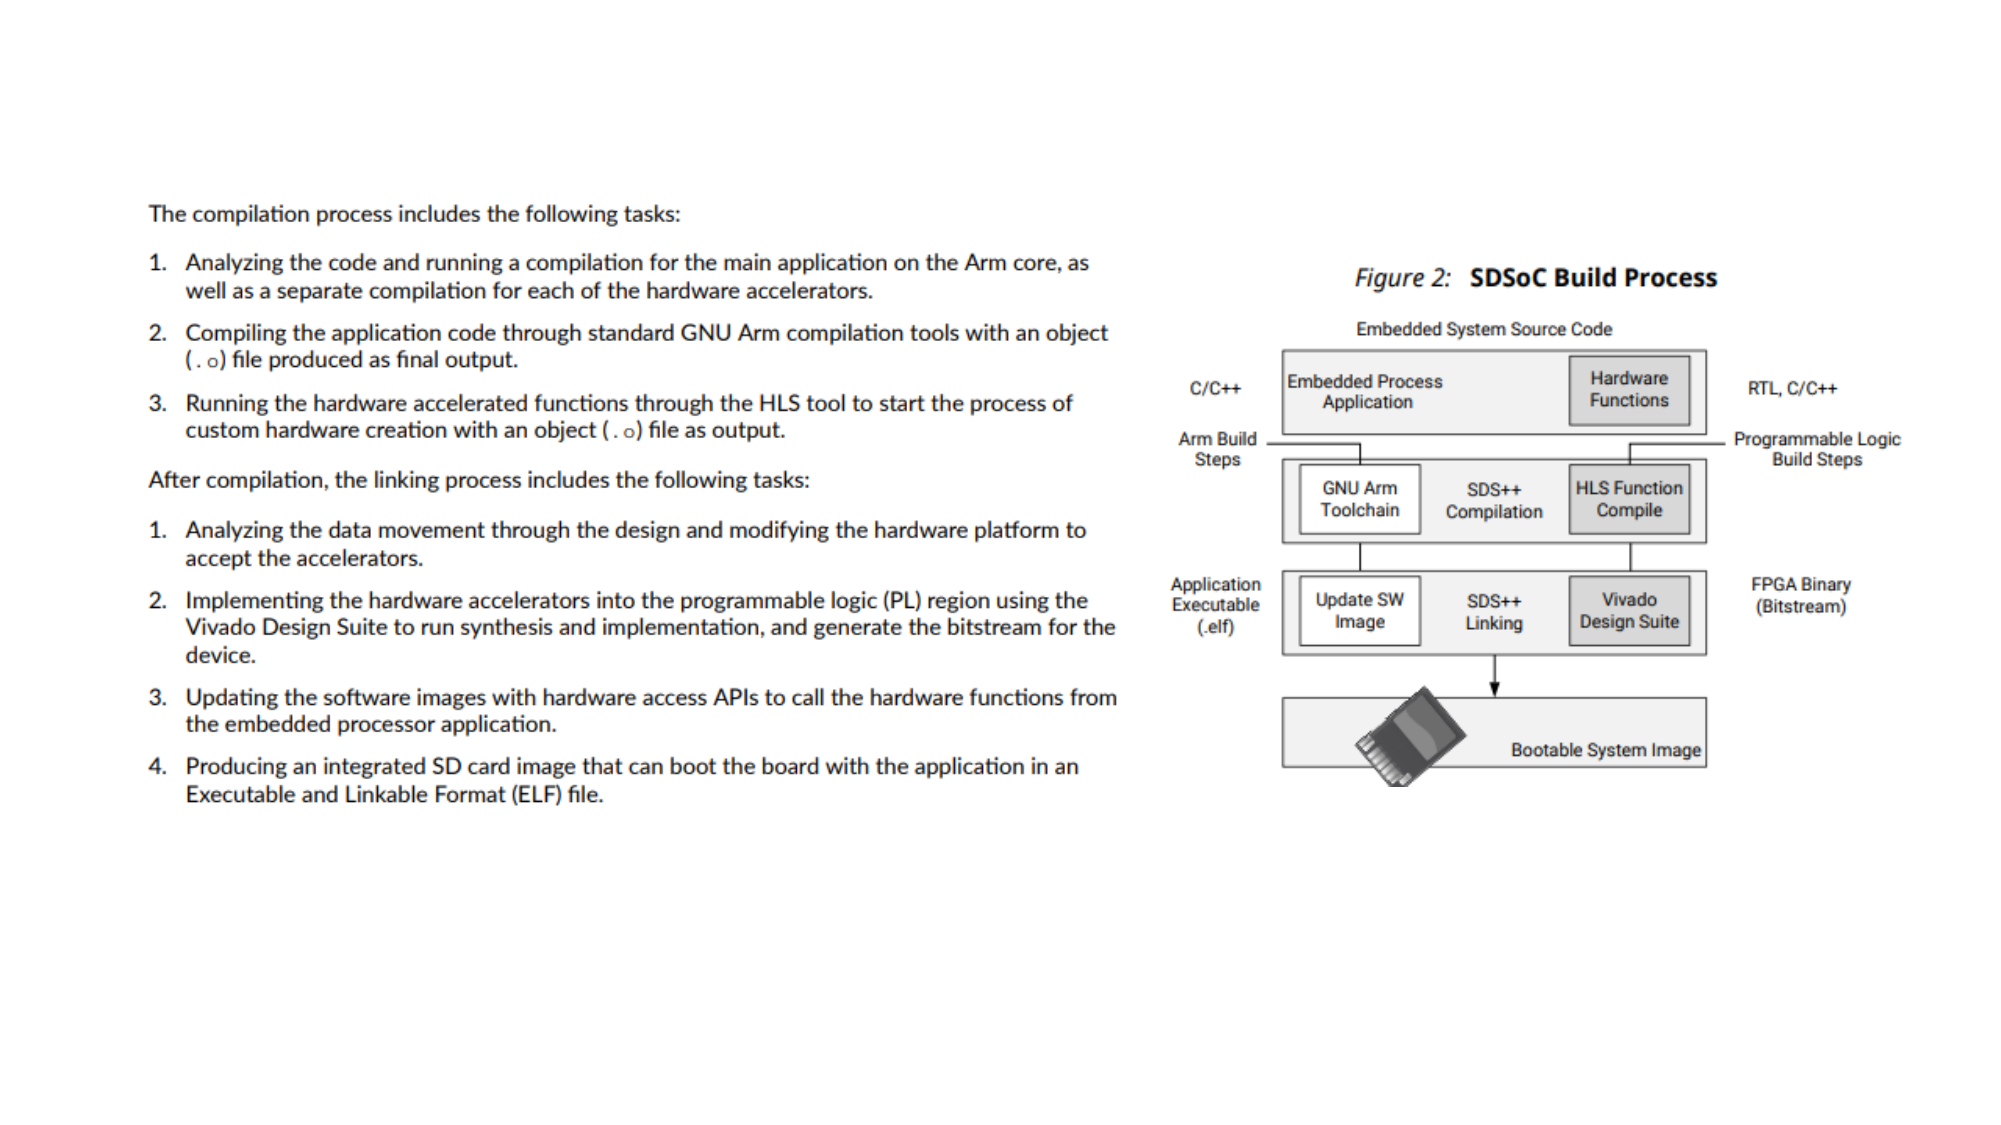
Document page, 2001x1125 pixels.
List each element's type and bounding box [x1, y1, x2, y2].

picture [141, 197, 1942, 826]
